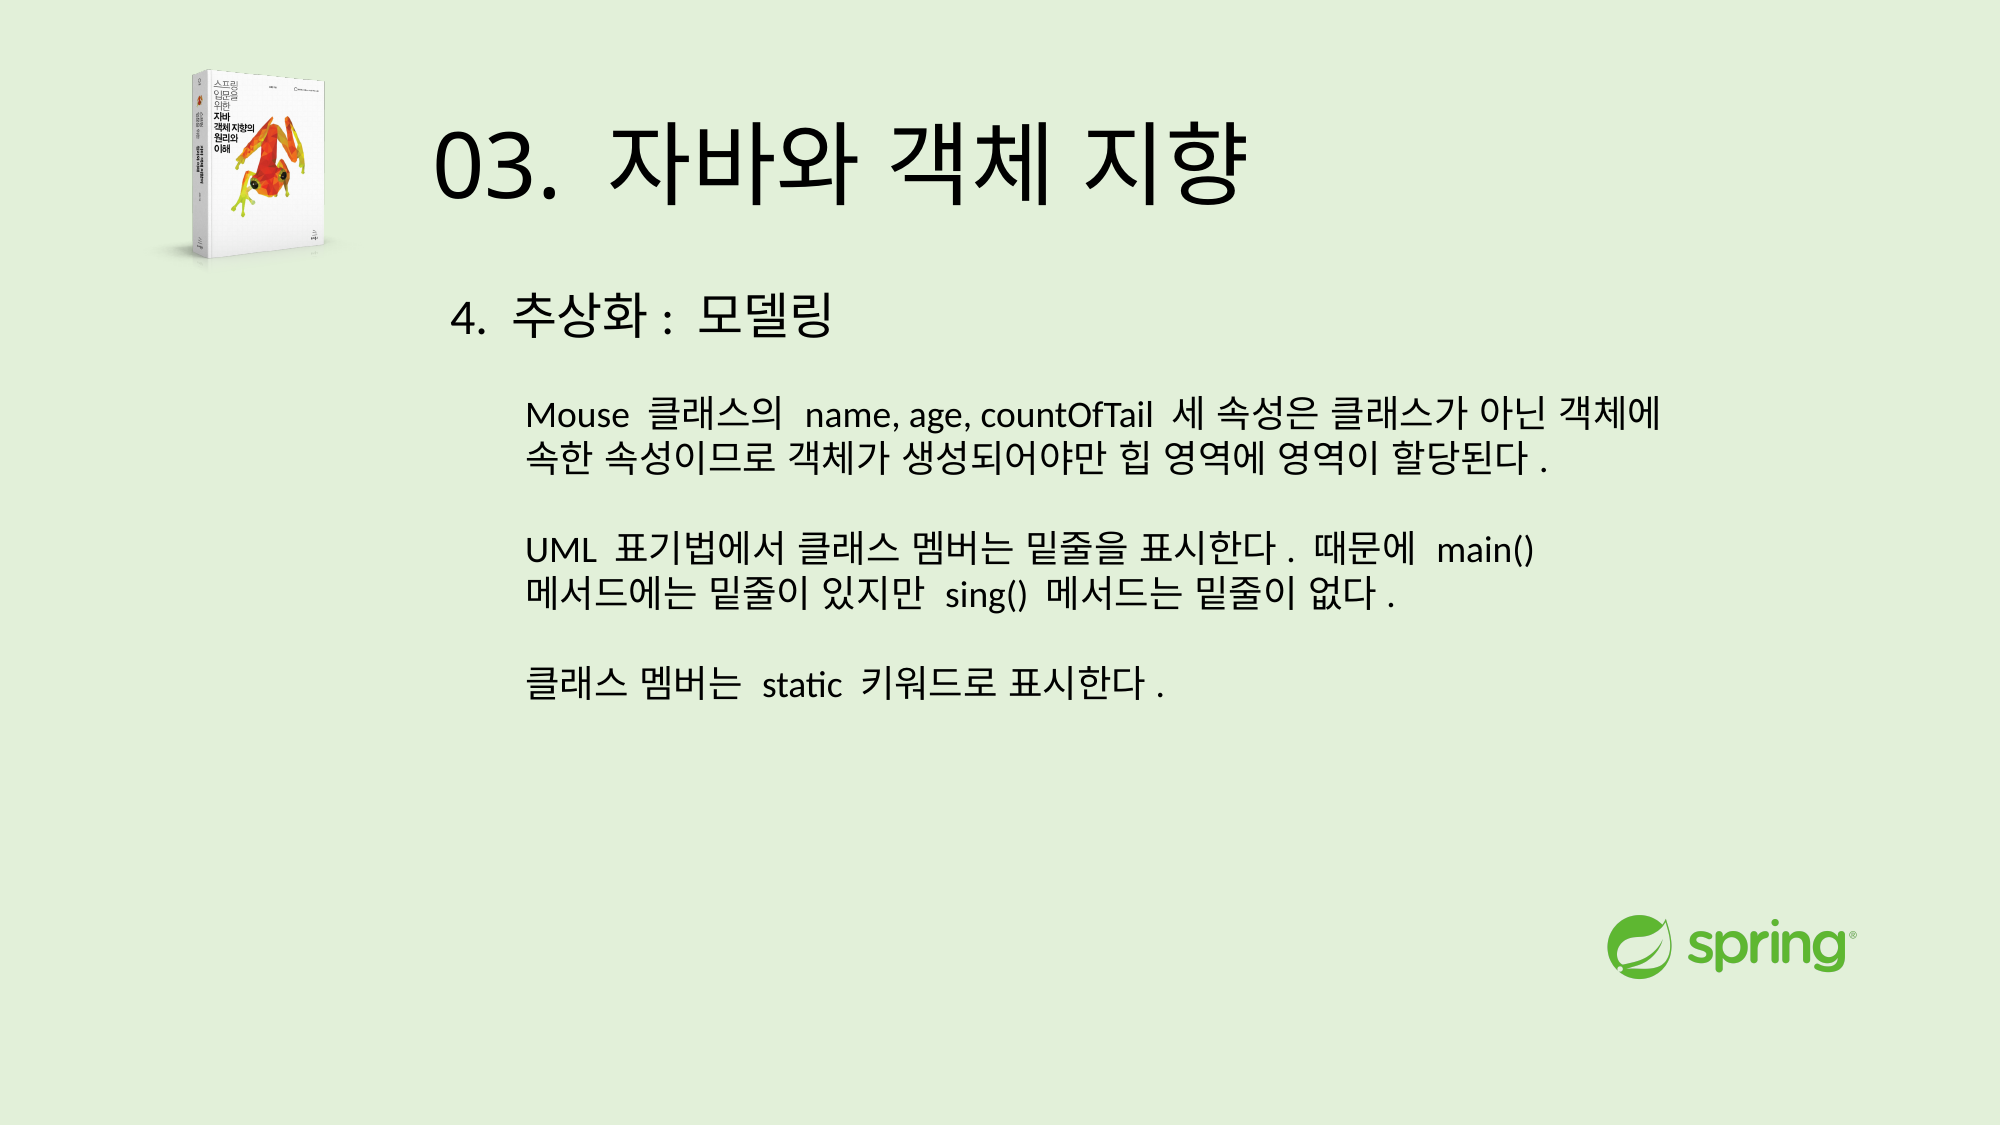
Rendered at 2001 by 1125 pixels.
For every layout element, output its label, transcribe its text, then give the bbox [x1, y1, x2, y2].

text_box 4. 추상화: 모델링 Mouse 클래스의 name, age, countOfTail 세 속성은 클래스가 아닌 객체에 속한 속성이므로 객체가 생성되어야만 힙 영역에 영역이 할당된다. UML 표기법에서 클래스 멤버는 밑줄을 표시한다. 때문에 main() 메서드에는 밑줄이 있지만 sing() 메서드는 밑줄이 없다. 클래스 멤버는 static 키워드로 표시한다. [435, 277, 1740, 712]
picture [1596, 902, 1863, 990]
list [137, 59, 371, 278]
title 03. 자바와 객체 지향 [417, 59, 1962, 278]
